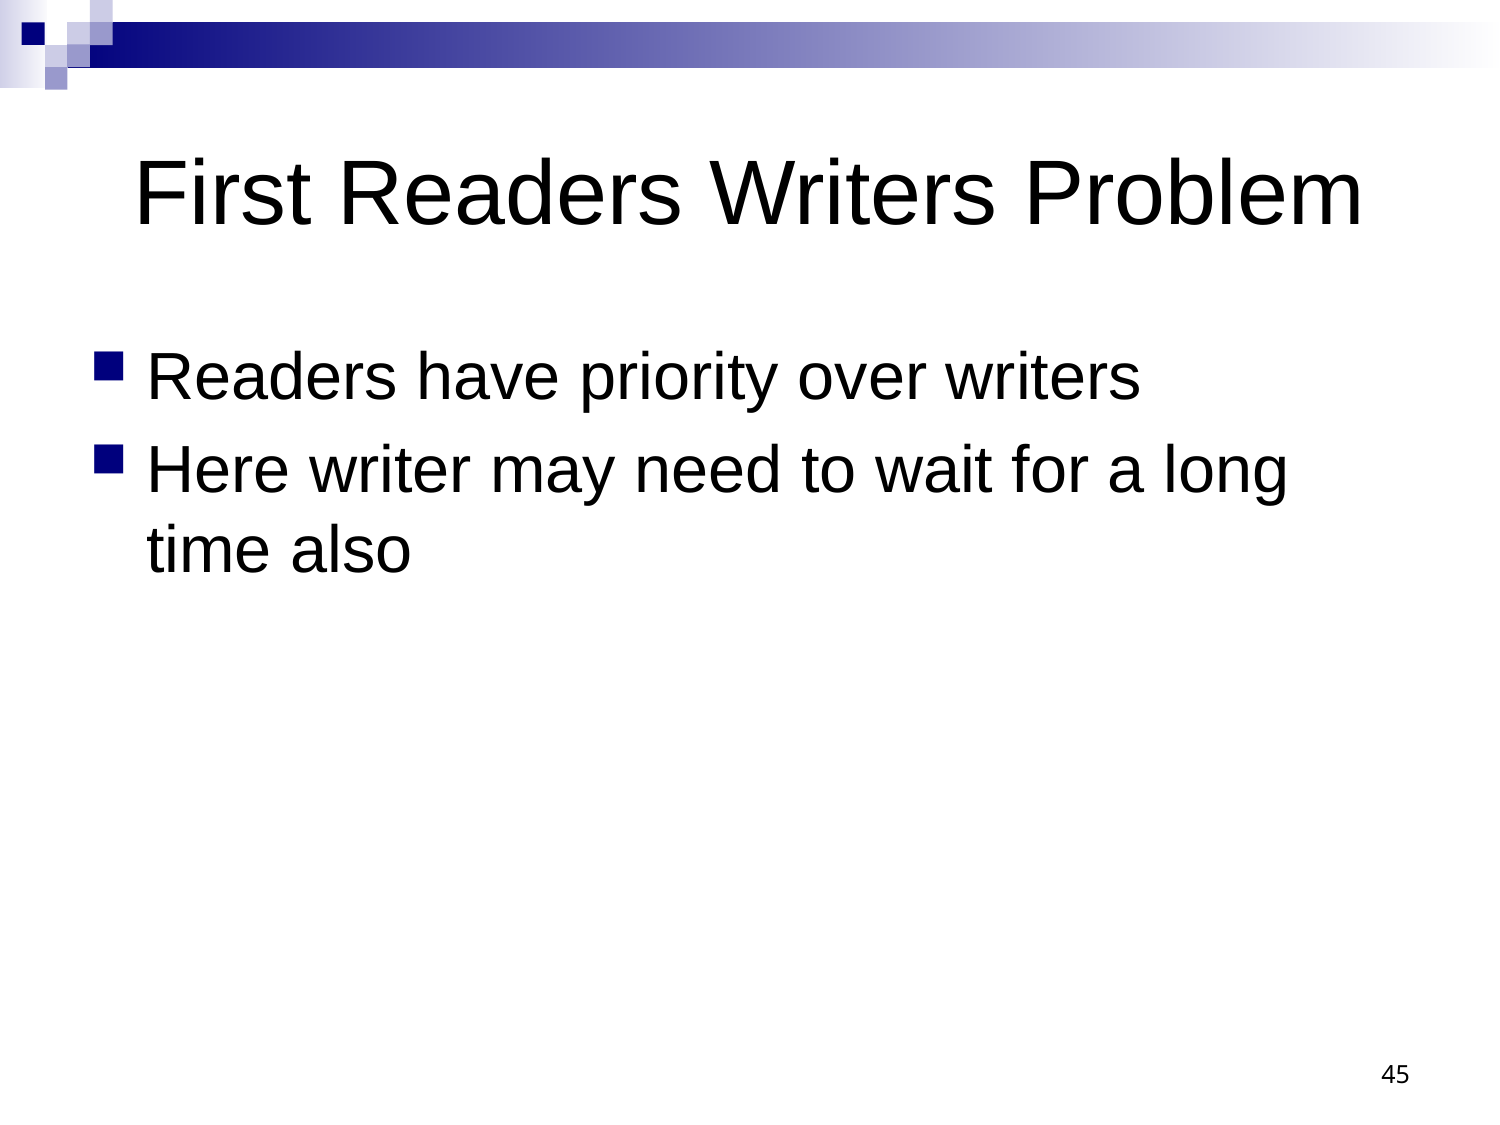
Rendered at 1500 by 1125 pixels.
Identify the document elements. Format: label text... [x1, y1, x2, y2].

title First Readers Writers Problem [74, 74, 1426, 301]
list Readers have priority over writers Here writer may need to wait for a long time also [74, 324, 1426, 963]
slide_number 45 [1074, 1024, 1426, 1101]
